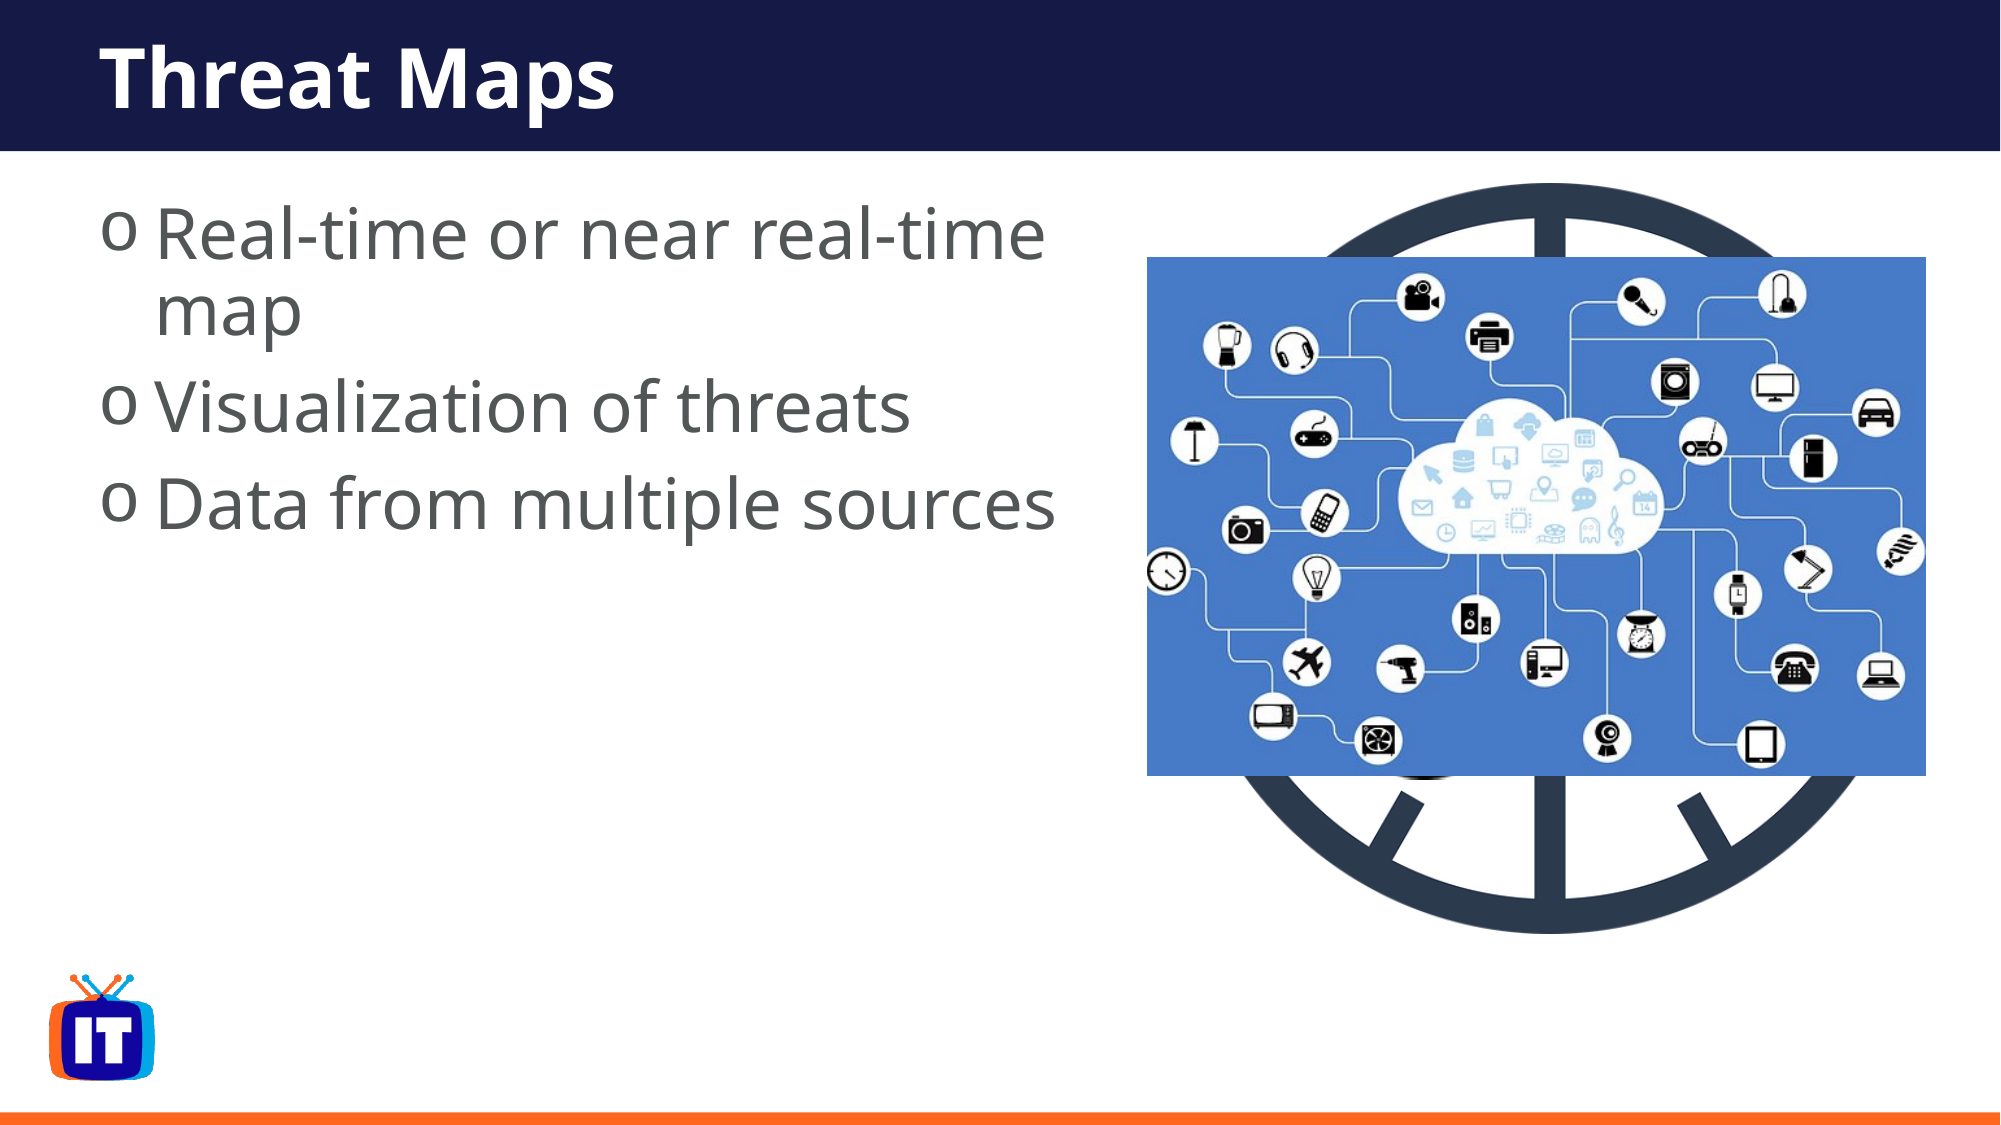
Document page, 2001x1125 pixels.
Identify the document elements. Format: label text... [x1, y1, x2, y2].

picture [45, 968, 158, 1087]
title Threat Maps [83, 0, 1917, 168]
list Real-time or near real-time map Visualization of threats Data from multiple sources [83, 190, 1917, 960]
picture [1147, 183, 1926, 934]
